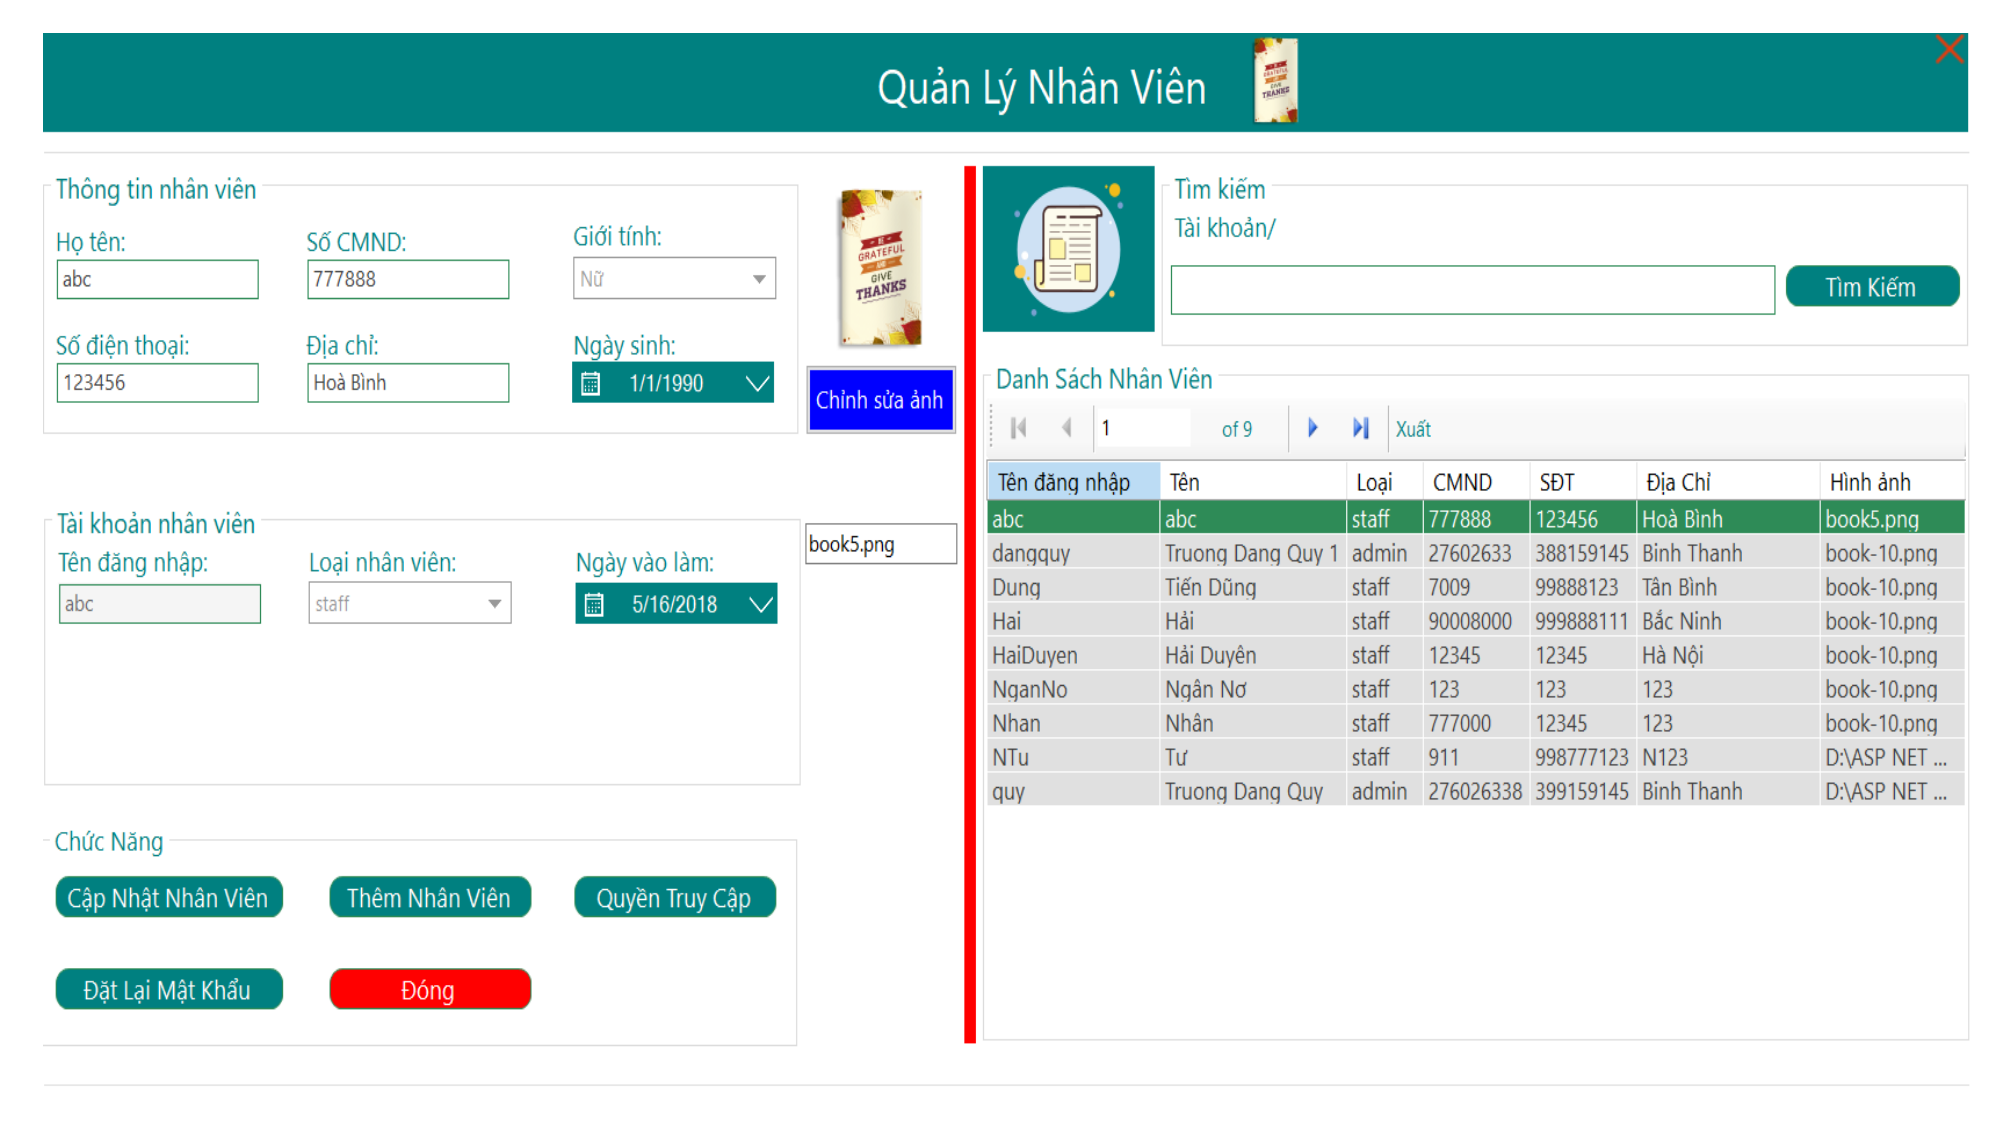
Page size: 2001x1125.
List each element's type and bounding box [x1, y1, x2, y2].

list [43, 33, 1981, 1096]
